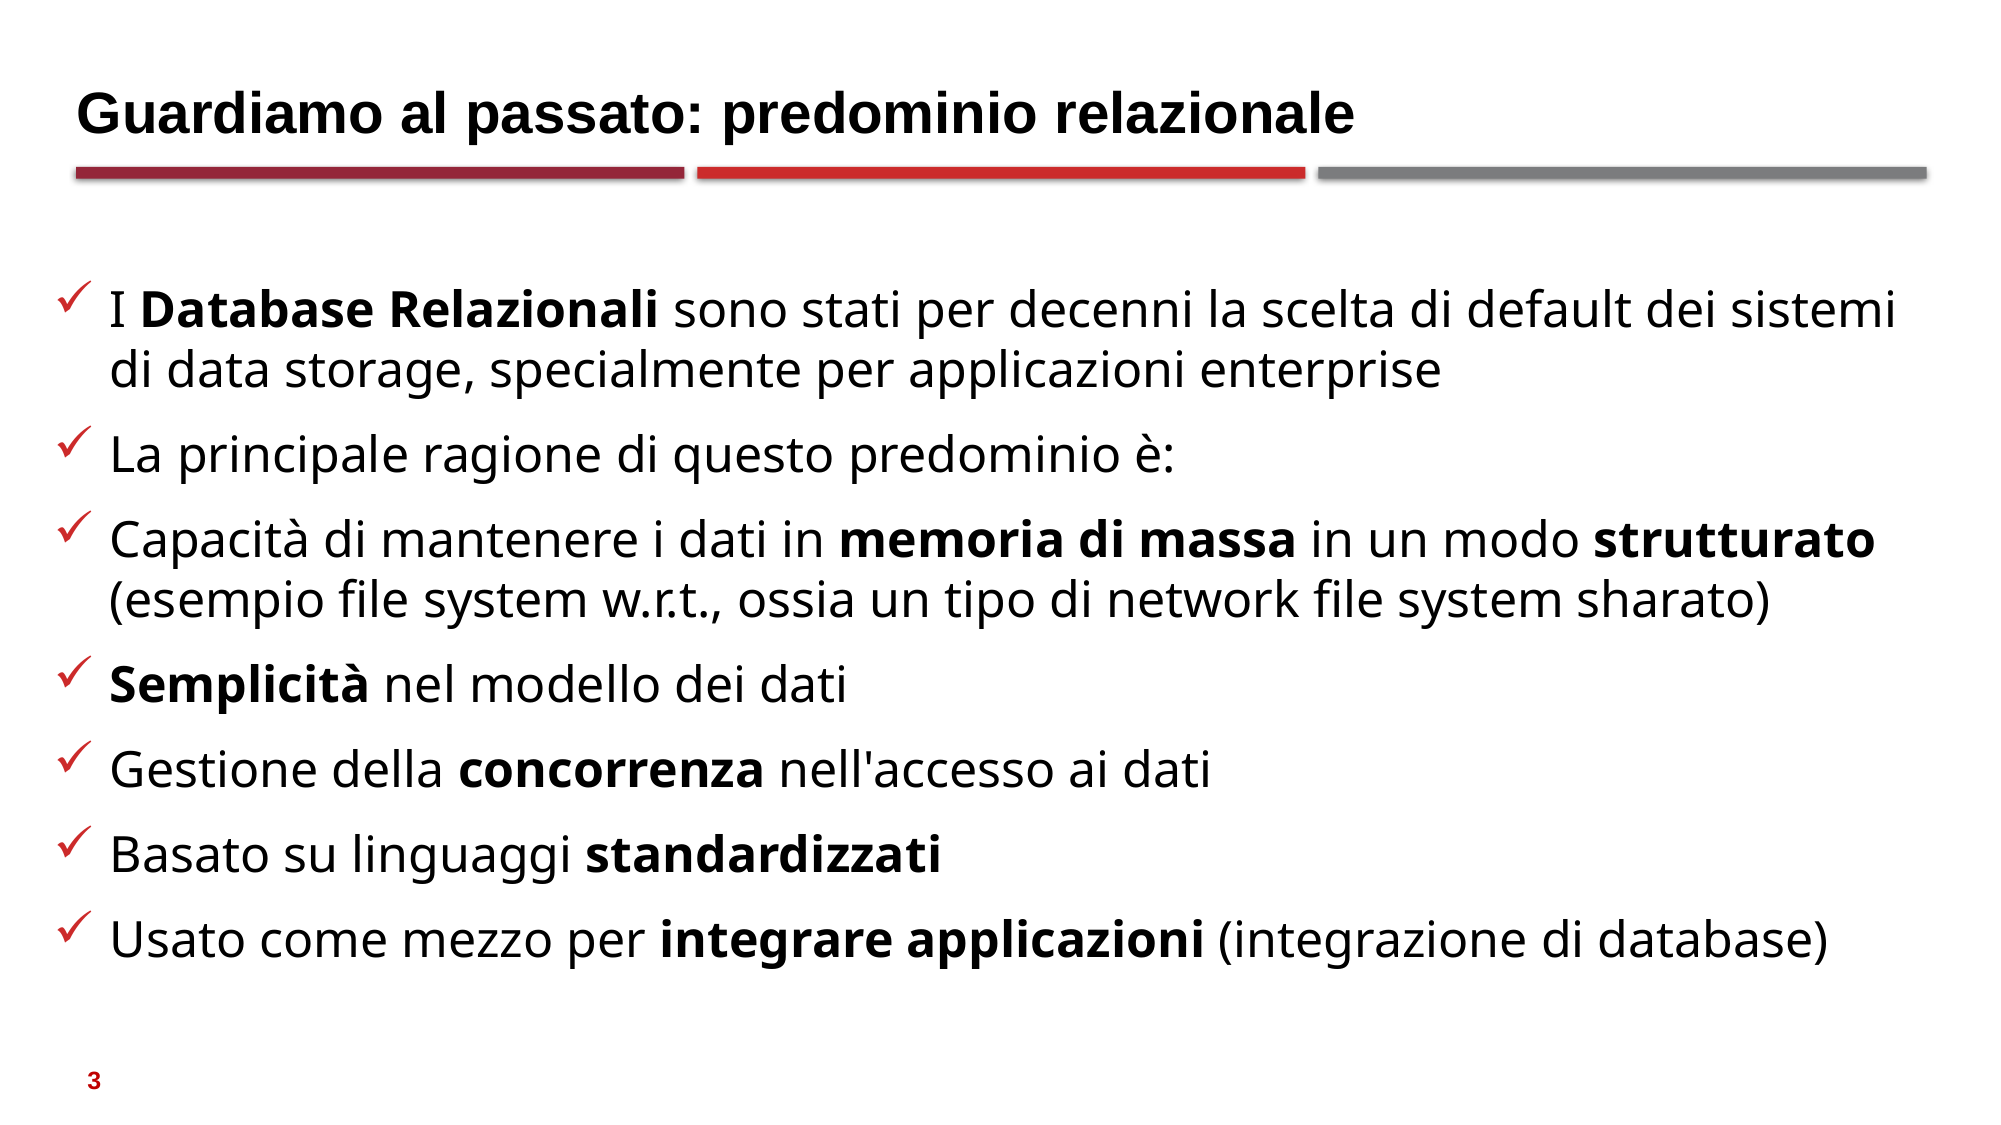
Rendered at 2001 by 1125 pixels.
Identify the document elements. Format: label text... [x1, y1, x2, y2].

title Guardiamo al passato: predominio relazionale [76, 0, 1926, 146]
slide_number 3 [53, 1049, 136, 1110]
list I Database Relazionali sono stati per decenni la scelta di default dei sistemi di data storage, specialmente per applicazioni enterprise La principale ragione di questo predominio è: Capacità di mantenere i dati in memoria di massa in un modo strutturato (esempio file system w.r.t., ossia un tipo di network file system sharato) Semplicità nel modello dei dati Gestione della concorrenza nell'accesso ai dati Basato su linguaggi standardizzati Usato come mezzo per integrare applicazioni (integrazione di database) [53, 277, 1926, 999]
